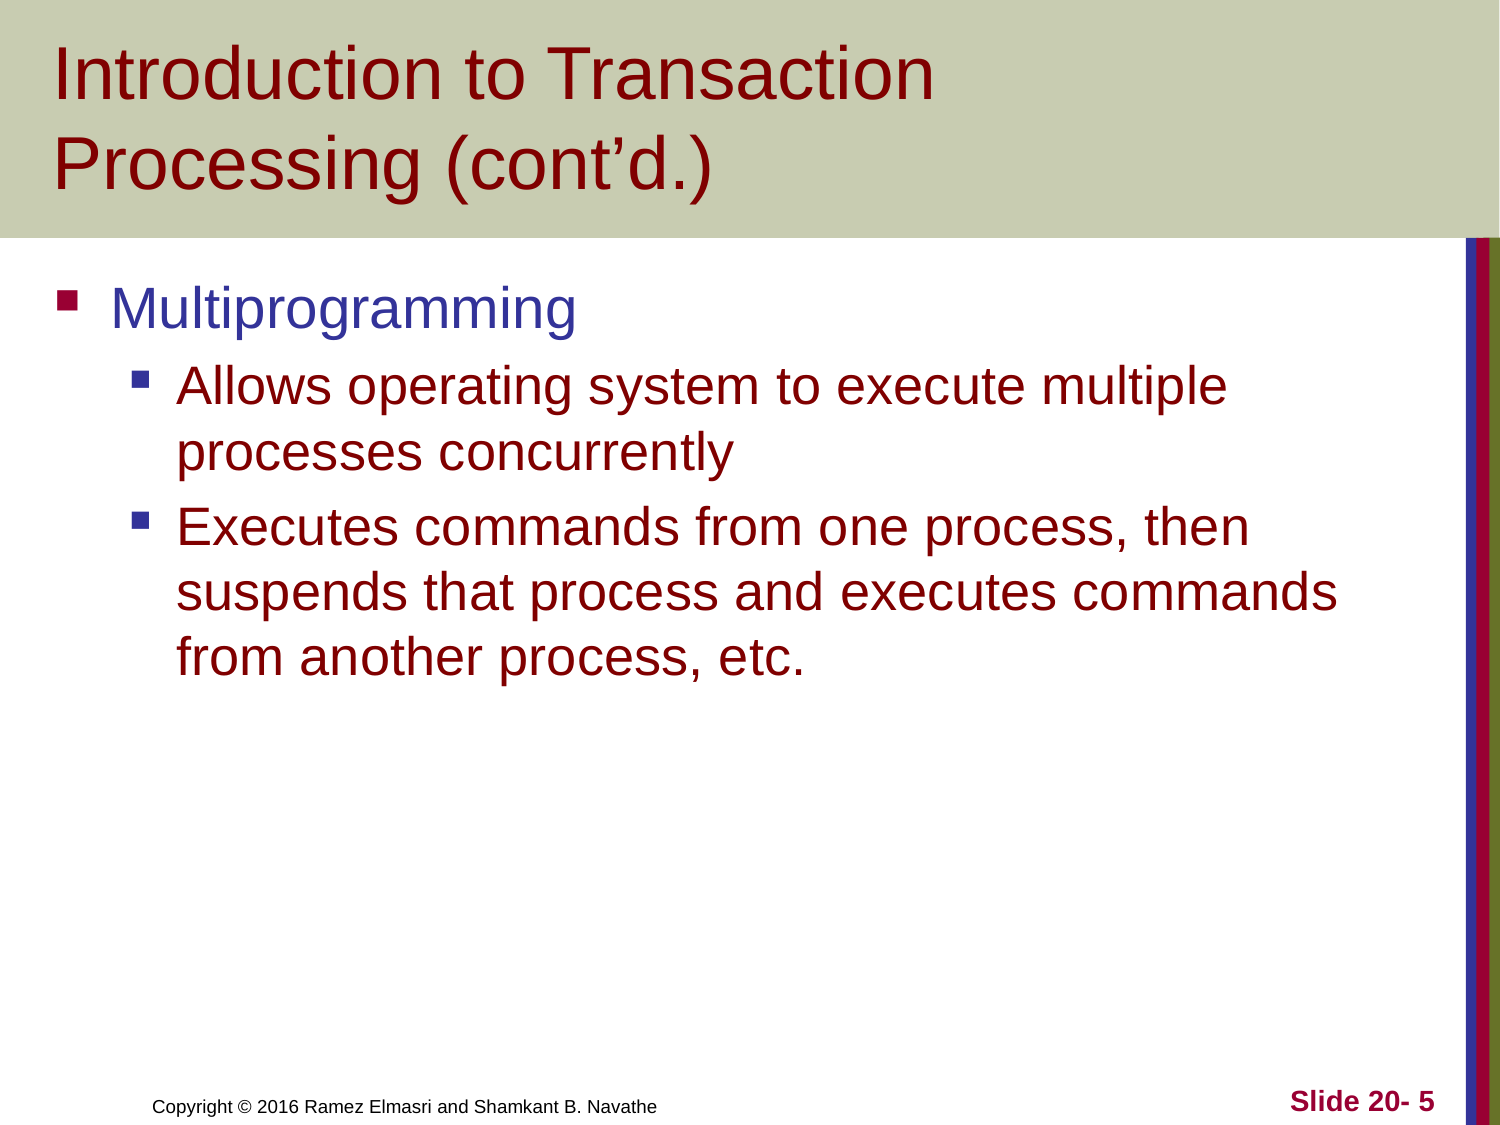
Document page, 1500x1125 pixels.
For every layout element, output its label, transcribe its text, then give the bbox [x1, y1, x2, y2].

title Introduction to Transaction Processing (cont’d.) [37, 49, 1317, 213]
slide_number Slide 20- 5 [1137, 1049, 1451, 1125]
list Multiprogramming Allows operating system to execute multiple processes concurrently Executes commands from one process, then suspends that process and executes commands from another process, etc. [39, 262, 1400, 1013]
